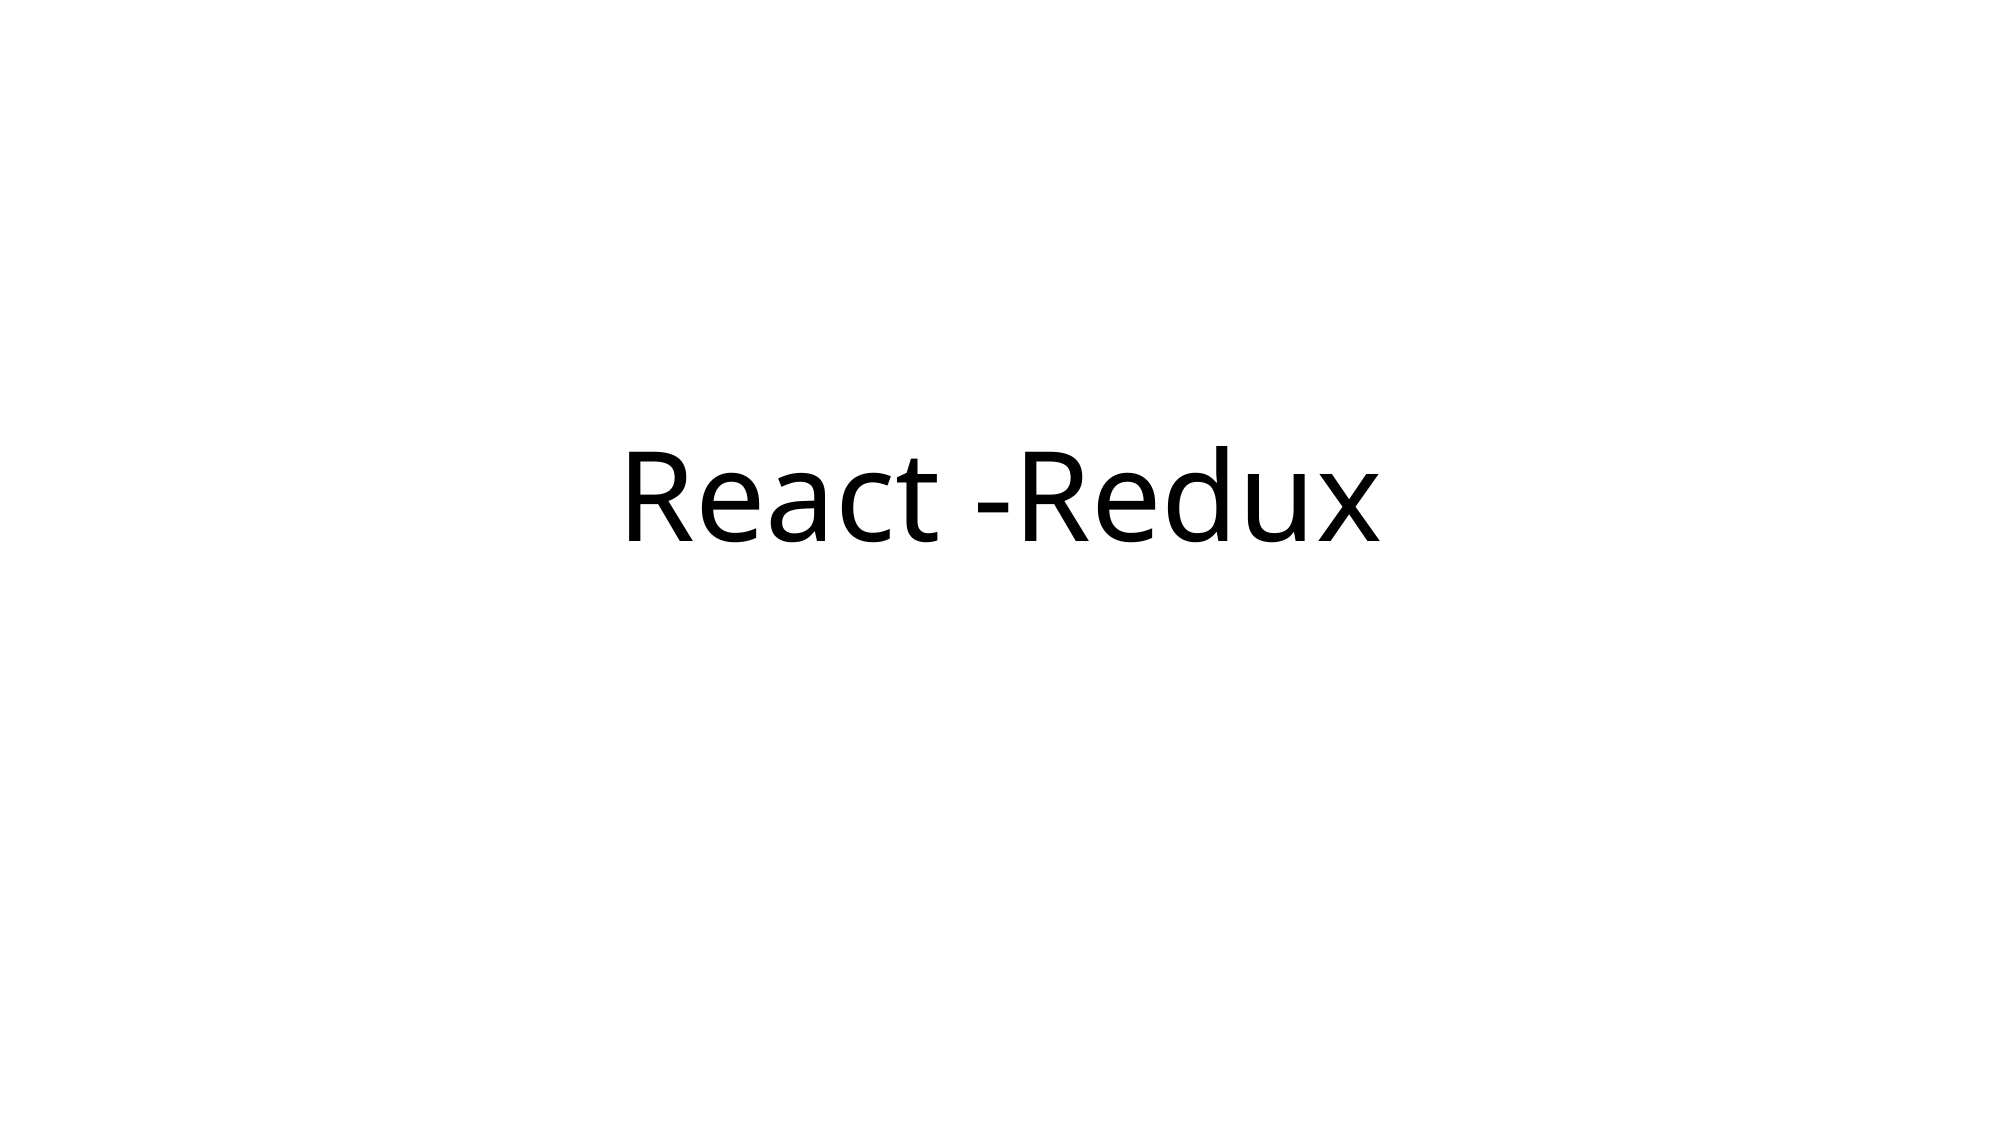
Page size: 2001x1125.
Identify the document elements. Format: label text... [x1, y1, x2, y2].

title React -Redux [249, 184, 1750, 576]
